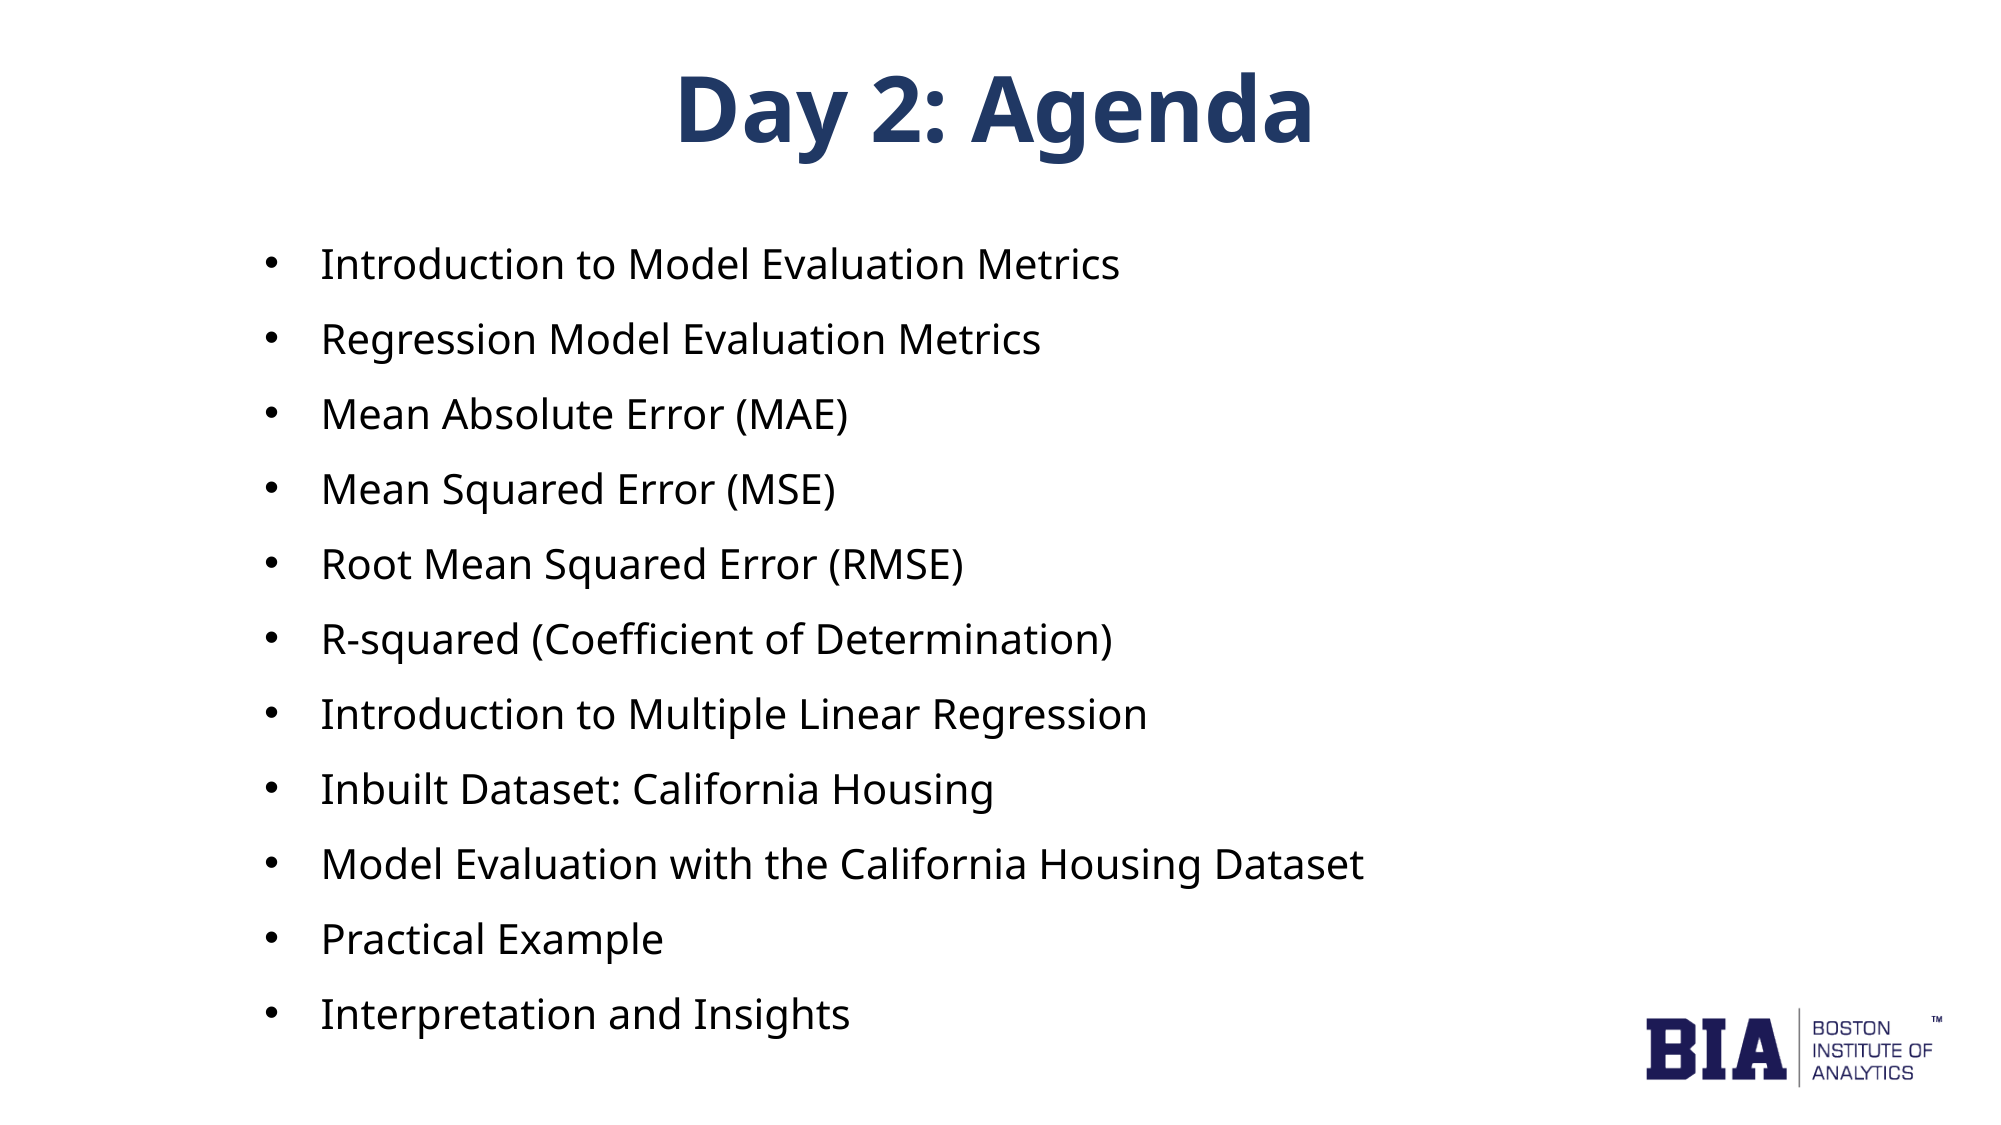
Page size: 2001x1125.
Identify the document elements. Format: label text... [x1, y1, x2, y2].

picture [1624, 1000, 1957, 1095]
text_box Day 2: Agenda [671, 60, 1325, 162]
text_box Introduction to Model Evaluation Metrics Regression Model Evaluation Metrics Mean Absolute Error (MAE) Mean Squared Error (MSE) Root Mean Squared Error (RMSE) R-squared (Coefficient of Determination) Introduction to Multiple Linear Regression Inbuilt Dataset: California Housing Model Evaluation with the California Housing Dataset Practical Example Interpretation and Insights [249, 205, 1733, 1046]
